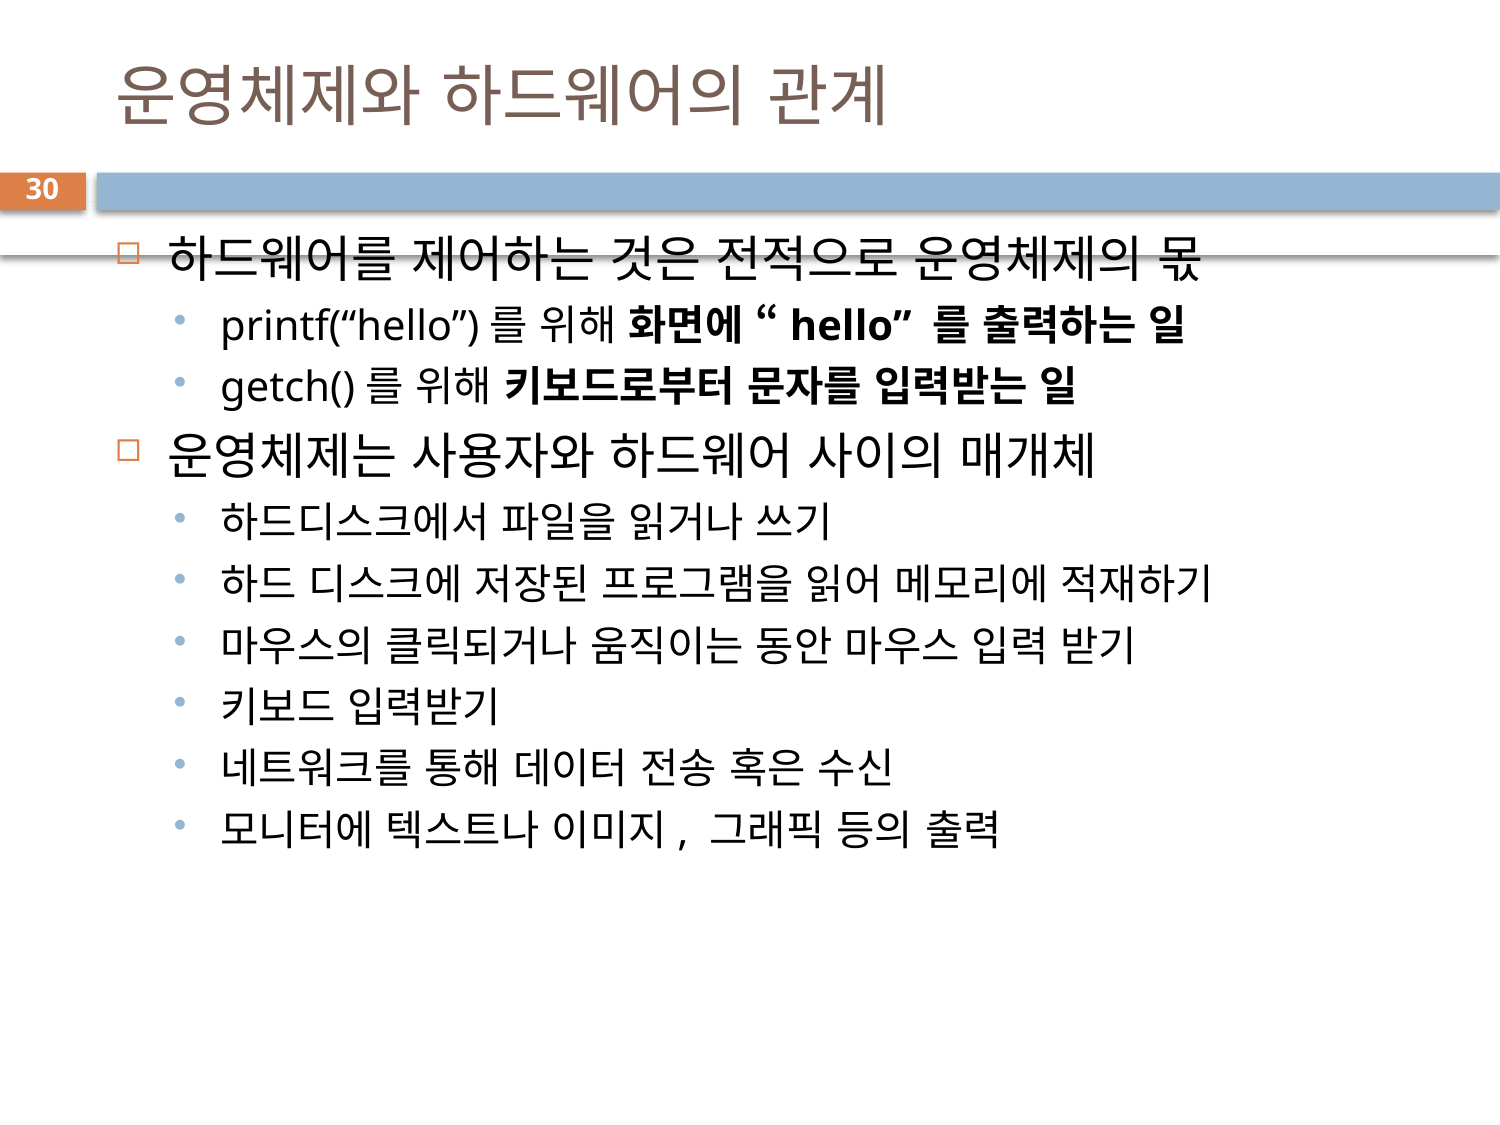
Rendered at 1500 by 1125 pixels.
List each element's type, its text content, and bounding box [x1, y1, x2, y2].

list 하드웨어를 제어하는 것은 전적으로 운영체제의 몫 printf(“hello”)를 위해 화면에 “hello” 를 출력하는 일 getch()를 위해 키보드로부터 문자를 입력받는 일 운영체제는 사용자와 하드웨어 사이의 매개체 하드디스크에서 파일을 읽거나 쓰기 하드 디스크에 저장된 프로그램을 읽어 메모리에 적재하기 마우스의 클릭되거나 움직이는 동안 마우스 입력 받기 키보드 입력받기 네트워크를 통해 데이터 전송 혹은 수신 모니터에 텍스트나 이미지, 그래픽 등의 출력 [100, 219, 1438, 1047]
title 운영체제와 하드웨어의 관계 [100, 37, 1438, 149]
slide_number 30 [0, 170, 87, 211]
